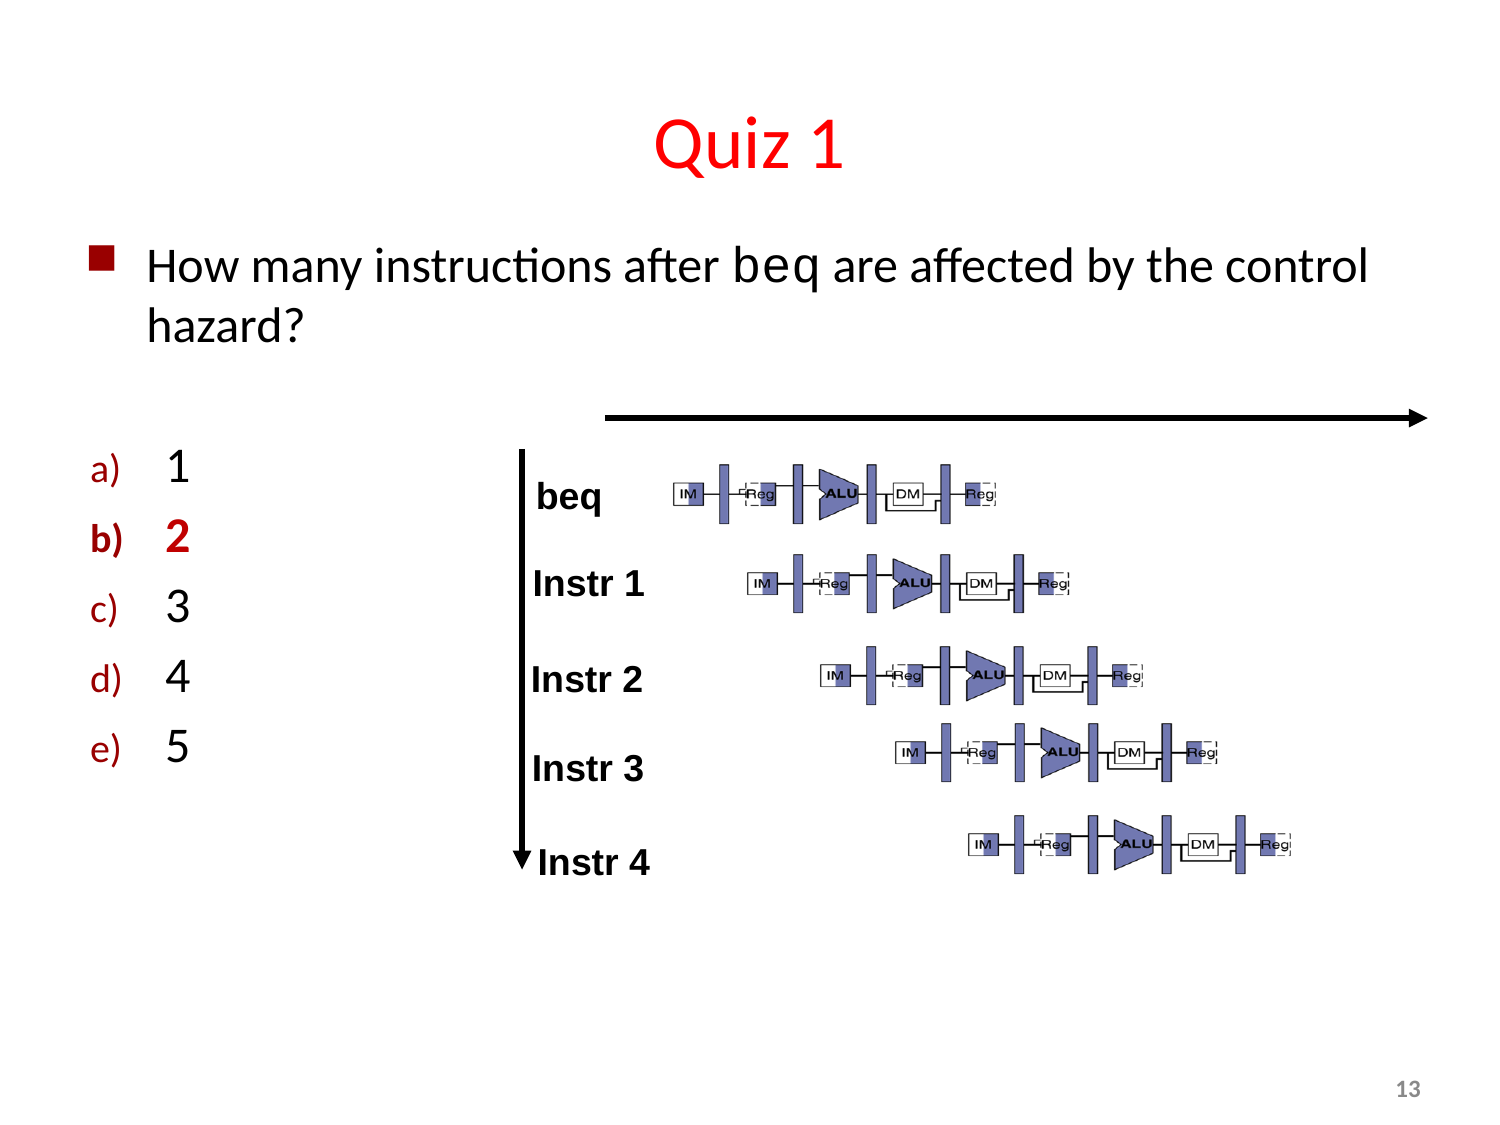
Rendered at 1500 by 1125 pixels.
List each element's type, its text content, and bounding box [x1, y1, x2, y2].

text_box How many instructions after beq are affected by the control hazard? 1 2 3 4 5 [74, 224, 1425, 987]
picture [739, 552, 1073, 617]
text_box beq [526, 465, 629, 533]
text_box Instr 4 [522, 830, 686, 898]
picture [666, 463, 999, 527]
text_box Instr 2 [526, 647, 679, 715]
picture [887, 721, 1221, 786]
title Quiz 1 [75, 45, 1425, 224]
text_box Instr 3 [526, 736, 680, 804]
picture [813, 644, 1146, 708]
picture [961, 813, 1294, 877]
text_box Instr 1 [526, 551, 681, 619]
